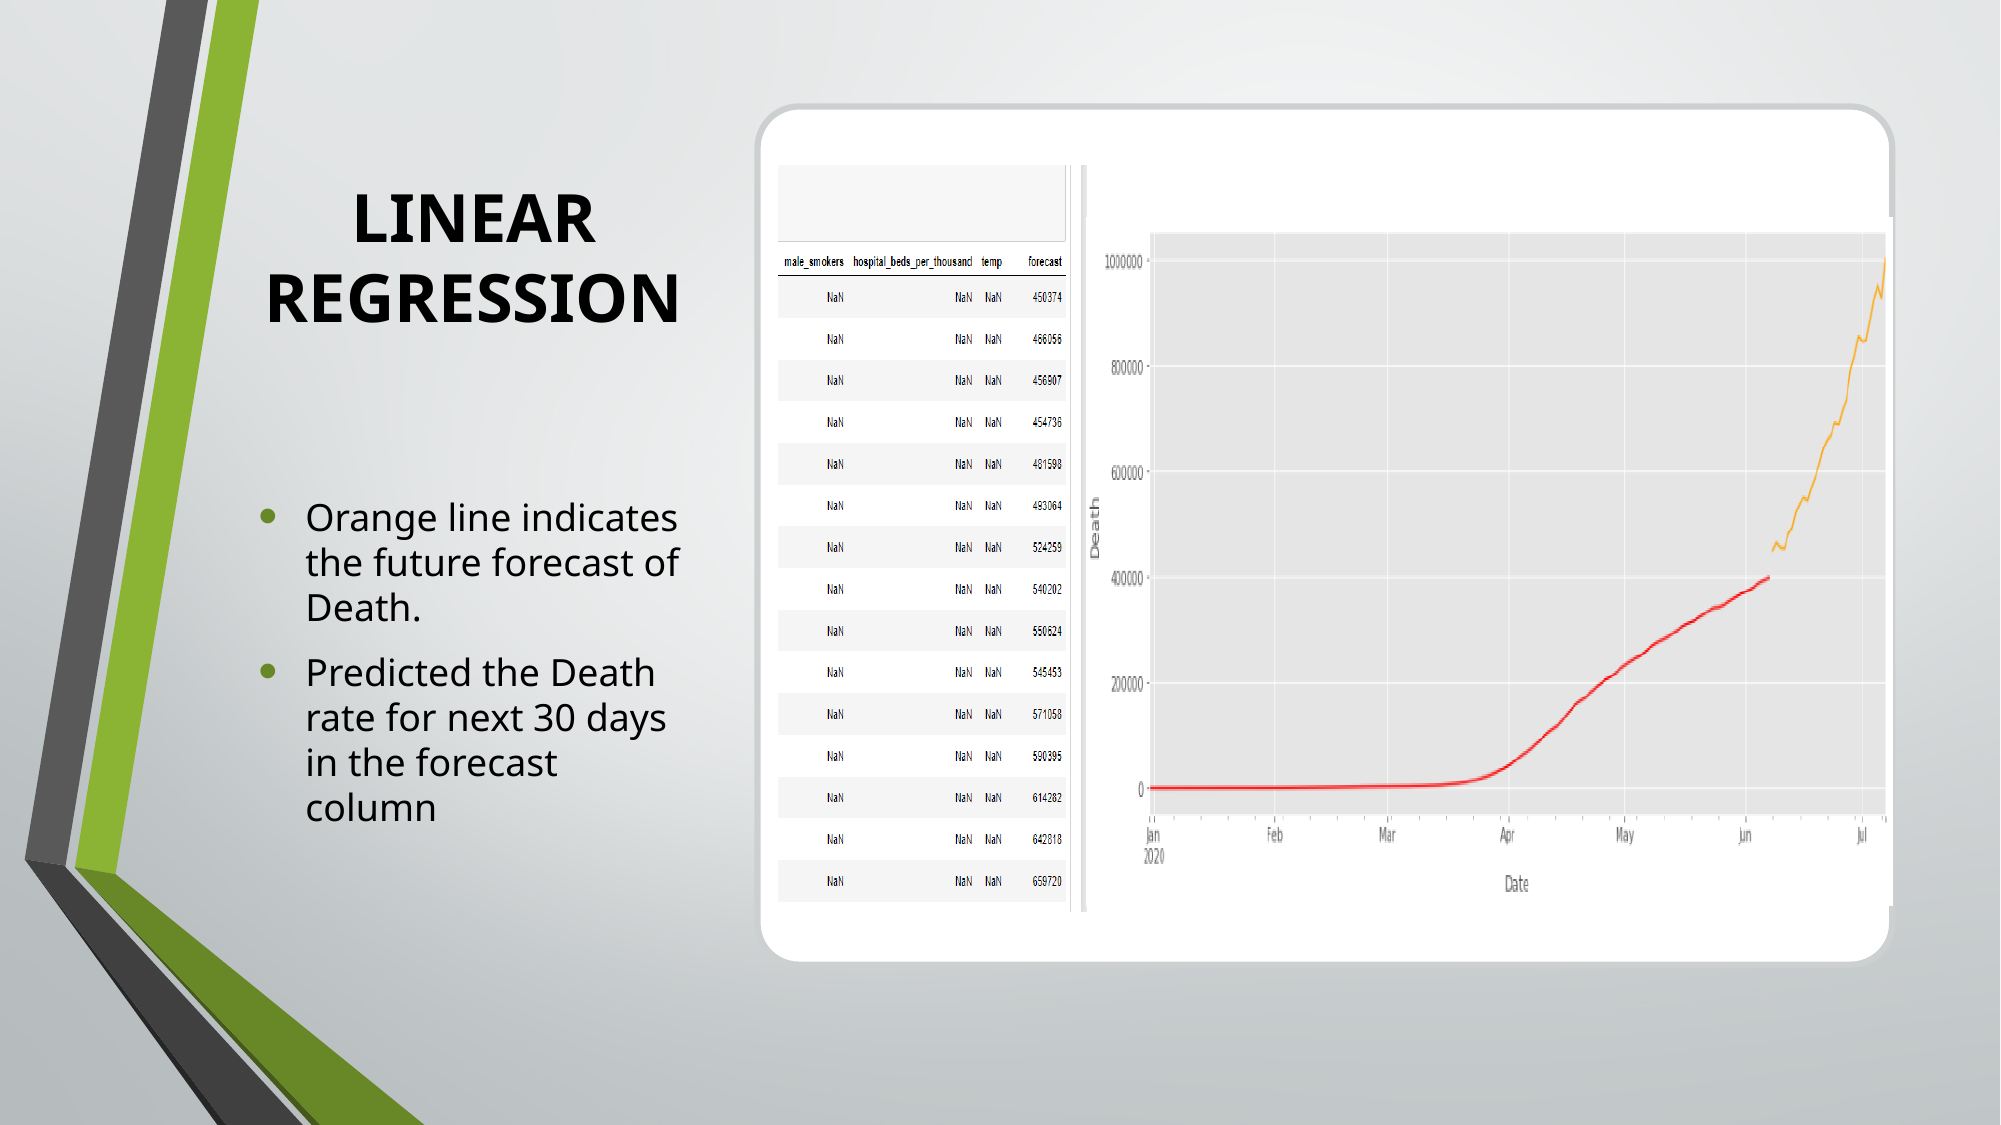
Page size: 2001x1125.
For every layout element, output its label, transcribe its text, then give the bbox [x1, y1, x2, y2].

title LINEAR REGRESSION [243, 112, 705, 400]
text_box Orange line indicates the future forecast of Death. Predicted the Death rate for next 30 days in the forecast column [243, 437, 705, 950]
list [1086, 216, 1893, 907]
picture [778, 165, 1087, 912]
text_box [756, 105, 1894, 967]
